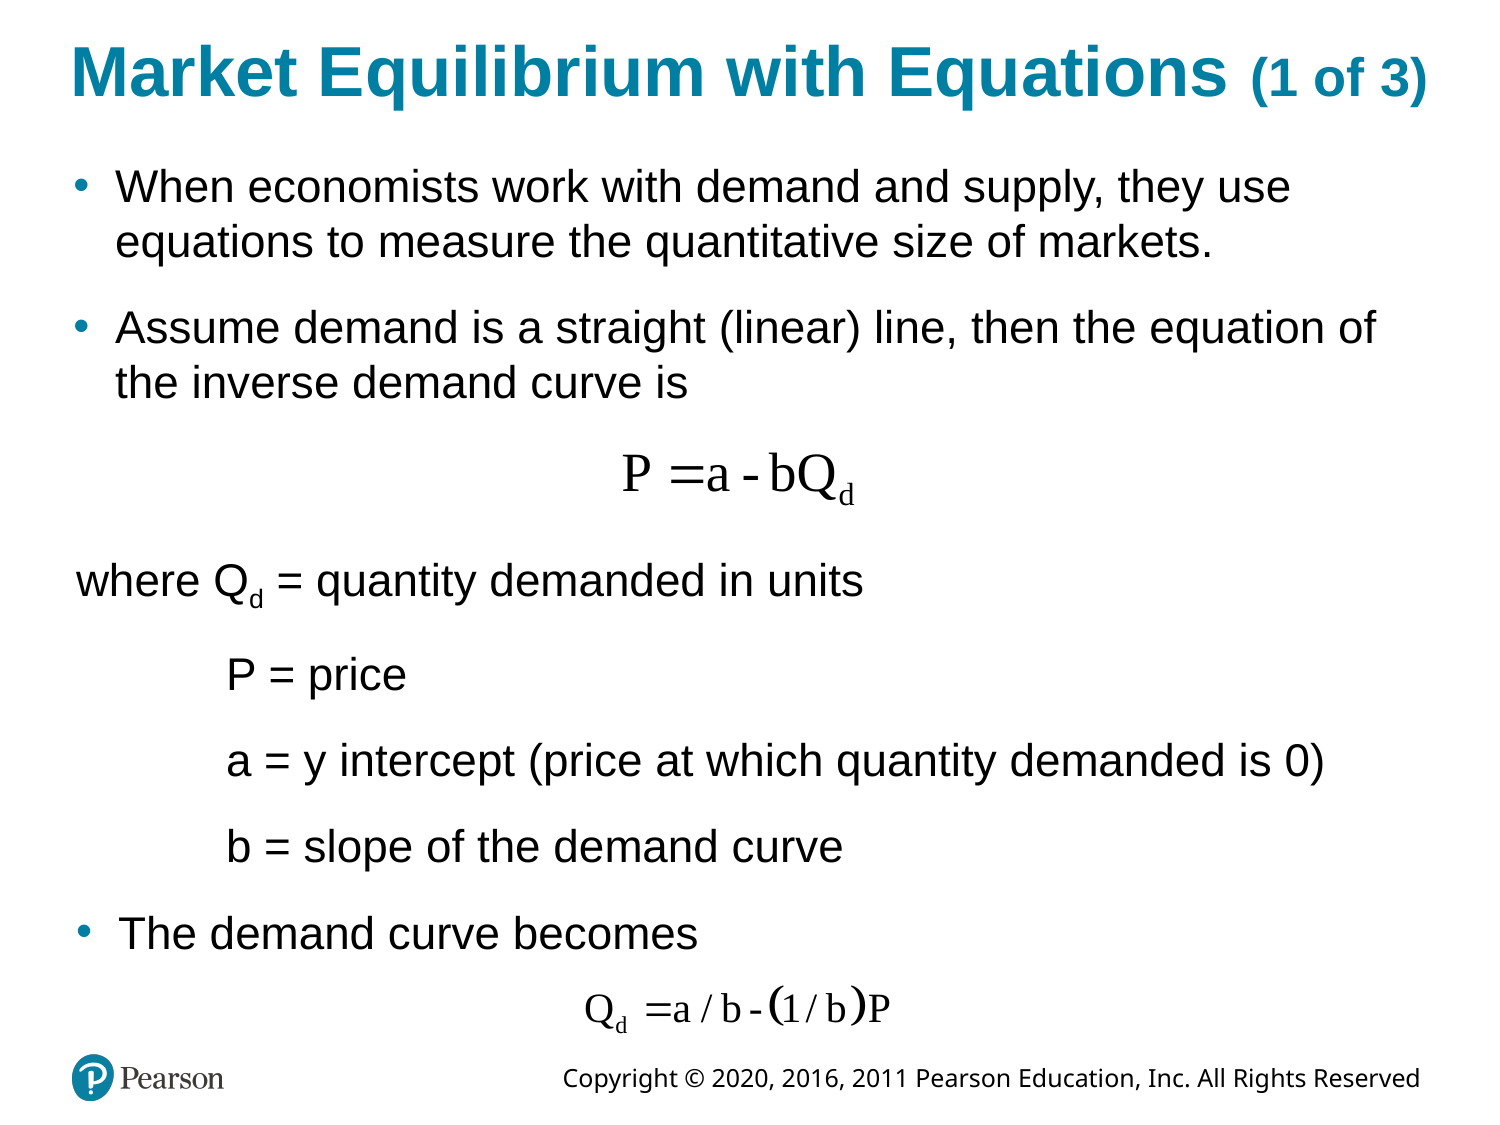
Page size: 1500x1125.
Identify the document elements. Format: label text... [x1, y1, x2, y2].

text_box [581, 980, 897, 1044]
picture [98, 1054, 224, 1101]
list When economists work with demand and supply, they use equations to measure the quantitative size of markets. Assume demand is a straight (linear) line, then the equation of the inverse demand curve is [58, 142, 1409, 420]
picture [80, 1063, 106, 1088]
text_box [616, 441, 861, 514]
picture [72, 1087, 83, 1101]
picture [72, 1054, 88, 1070]
title Market Equilibrium with Equations (1 of 3) [55, 0, 1457, 127]
list where Qd = quantity demanded in units P = price a = y intercept (price at which quantity demanded is 0) b = slope of the demand curve The demand curve becomes [61, 535, 1412, 962]
